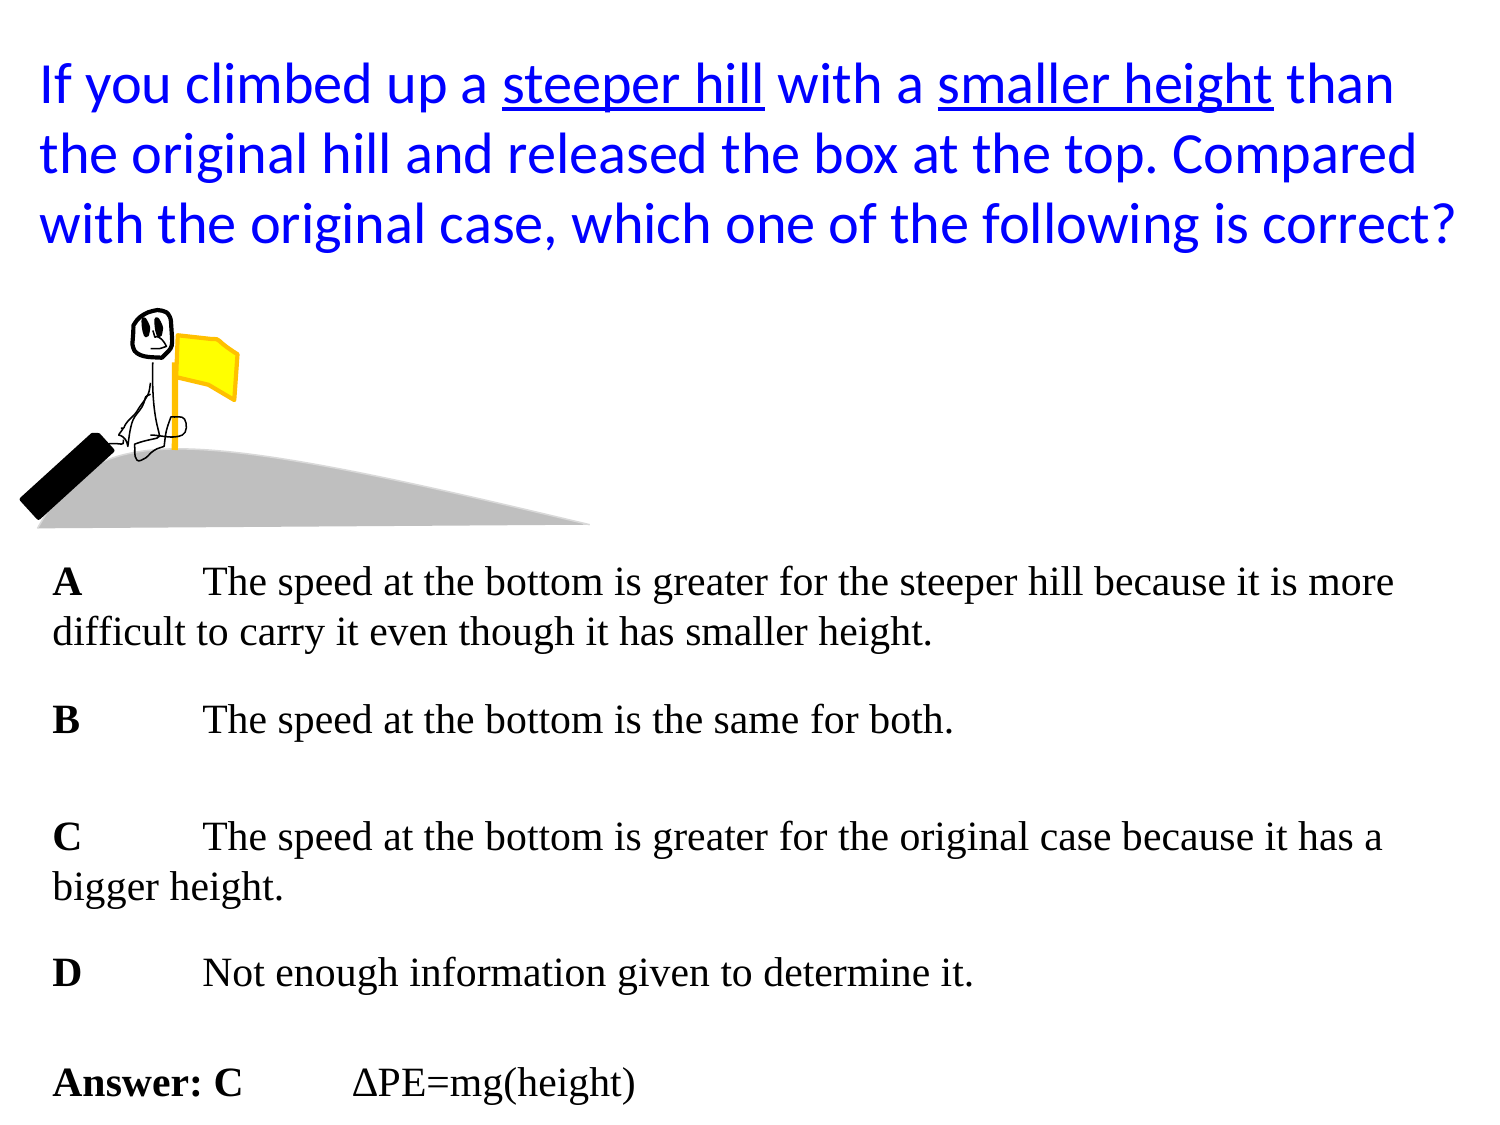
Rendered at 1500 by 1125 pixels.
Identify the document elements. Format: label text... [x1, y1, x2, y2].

text_box [192, 334, 240, 402]
text_box A The speed at the bottom is greater for the steeper hill because it is more difficult to carry it even though it has smaller height. [37, 546, 1463, 662]
text_box D Not enough information given to determine it. [37, 937, 1463, 1003]
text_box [104, 309, 188, 463]
text_box C The speed at the bottom is greater for the original case because it has a bigger height. [37, 801, 1463, 916]
text_box [36, 448, 590, 529]
text_box [19, 432, 100, 520]
text_box B The speed at the bottom is the same for both. [37, 684, 1500, 750]
text_box If you climbed up a steeper hill with a smaller height than the original hill and released the box at the top. Compared with the original case, which one of the following is correct? [24, 37, 1488, 263]
text_box Answer: C ∆PE=mg(height) [37, 1046, 1500, 1112]
